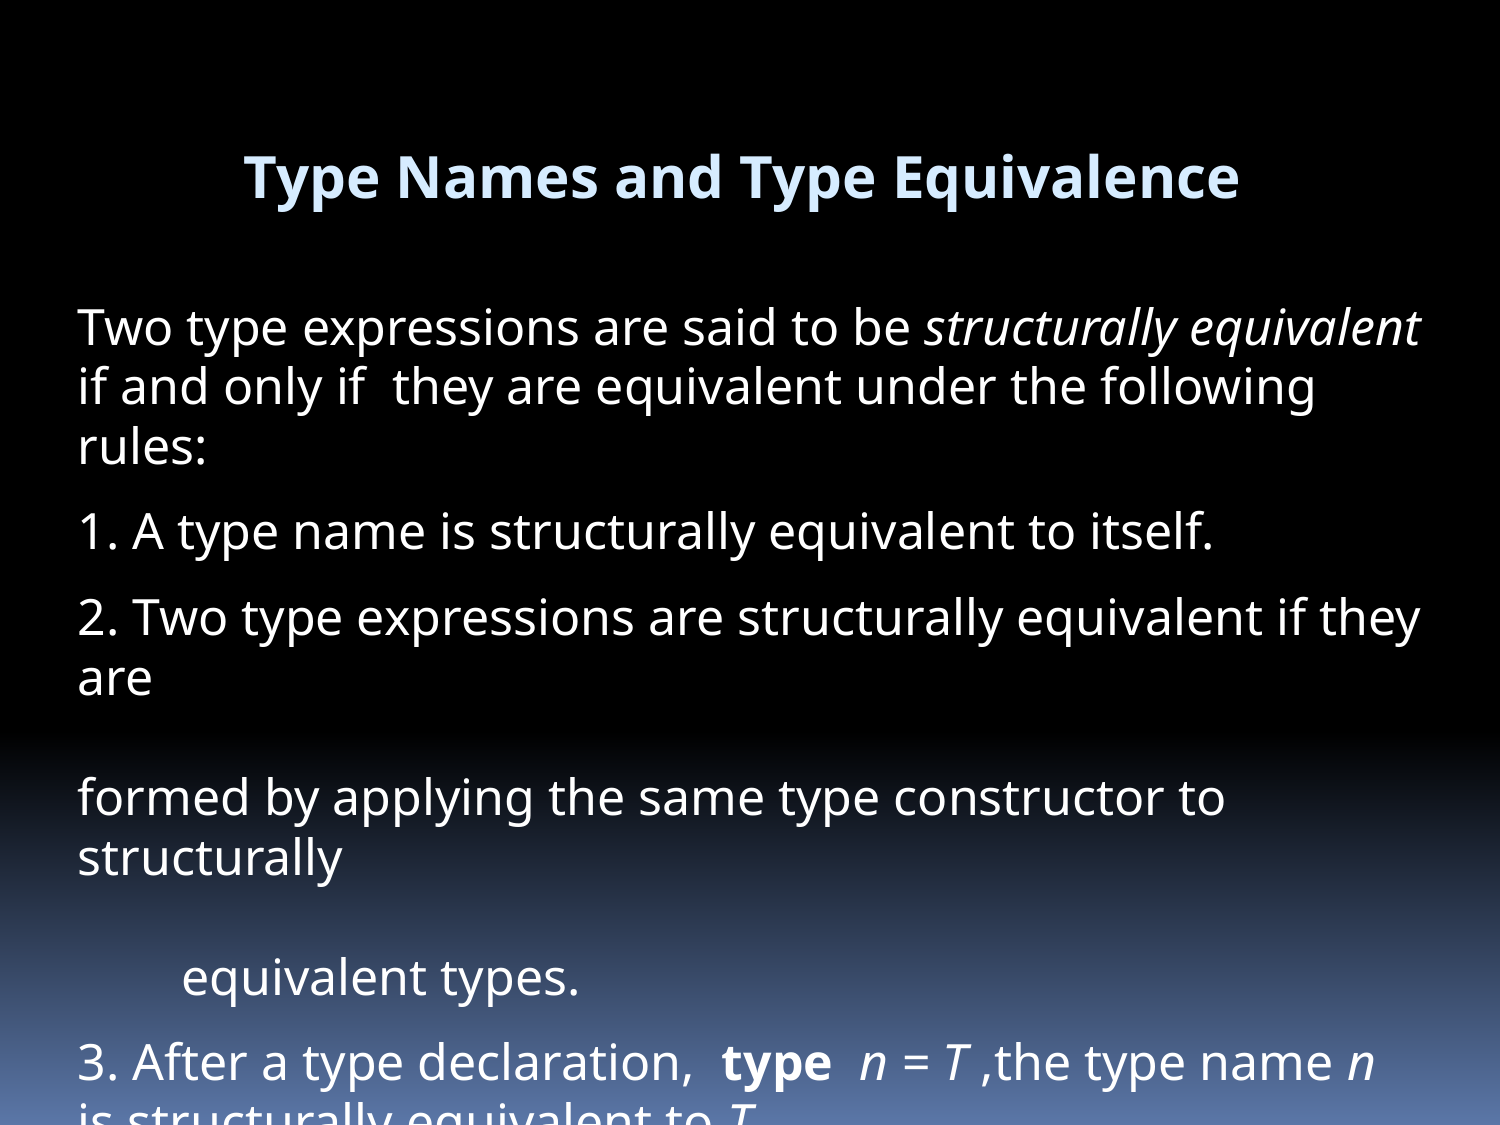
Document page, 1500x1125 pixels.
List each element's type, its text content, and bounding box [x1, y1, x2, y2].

text_box Two type expressions are said to be structurally equivalent if and only if they are equivalent under the following rules: 1. A type name is structurally equivalent to itself. 2. Two type expressions are structurally equivalent if they are formed by applying the same type constructor to structurally equivalent types. 3. After a type declaration, type n = T ,the type name n is structurally equivalent to T . [62, 287, 1438, 1125]
text_box Type Names and Type Equivalence [112, 125, 1388, 225]
